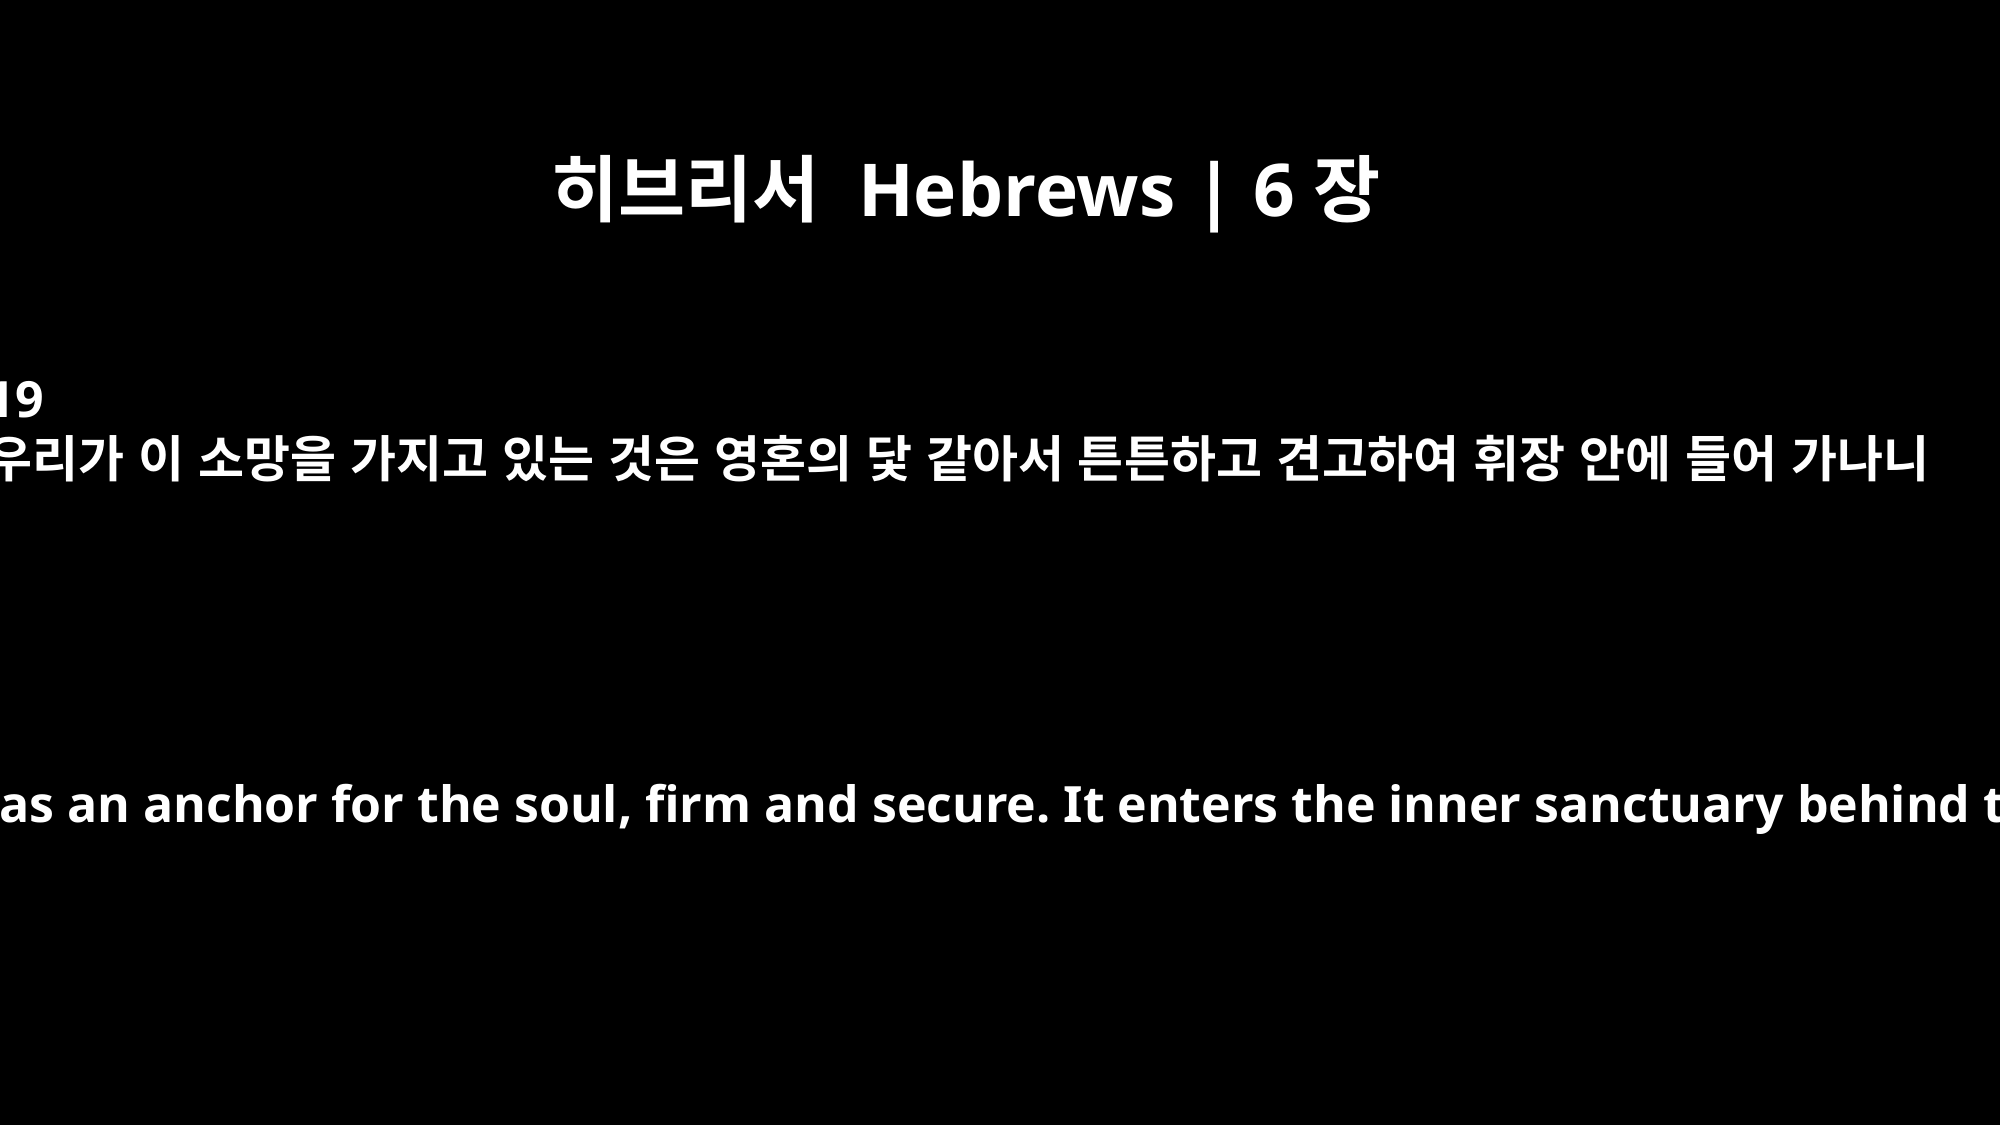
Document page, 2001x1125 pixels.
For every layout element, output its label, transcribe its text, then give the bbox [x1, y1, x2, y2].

text_box 히브리서 Hebrews | 6장 [536, 136, 1396, 239]
text_box 19 우리가 이 소망을 가지고 있는 것은 영혼의 닻 같아서 튼튼하고 견고하여 휘장 안에 들어 가나니 [0, 359, 1946, 495]
text_box We have this hope as an anchor for the soul, firm and secure. It enters the inner sanctuary behind the curtain, [0, 764, 2000, 840]
